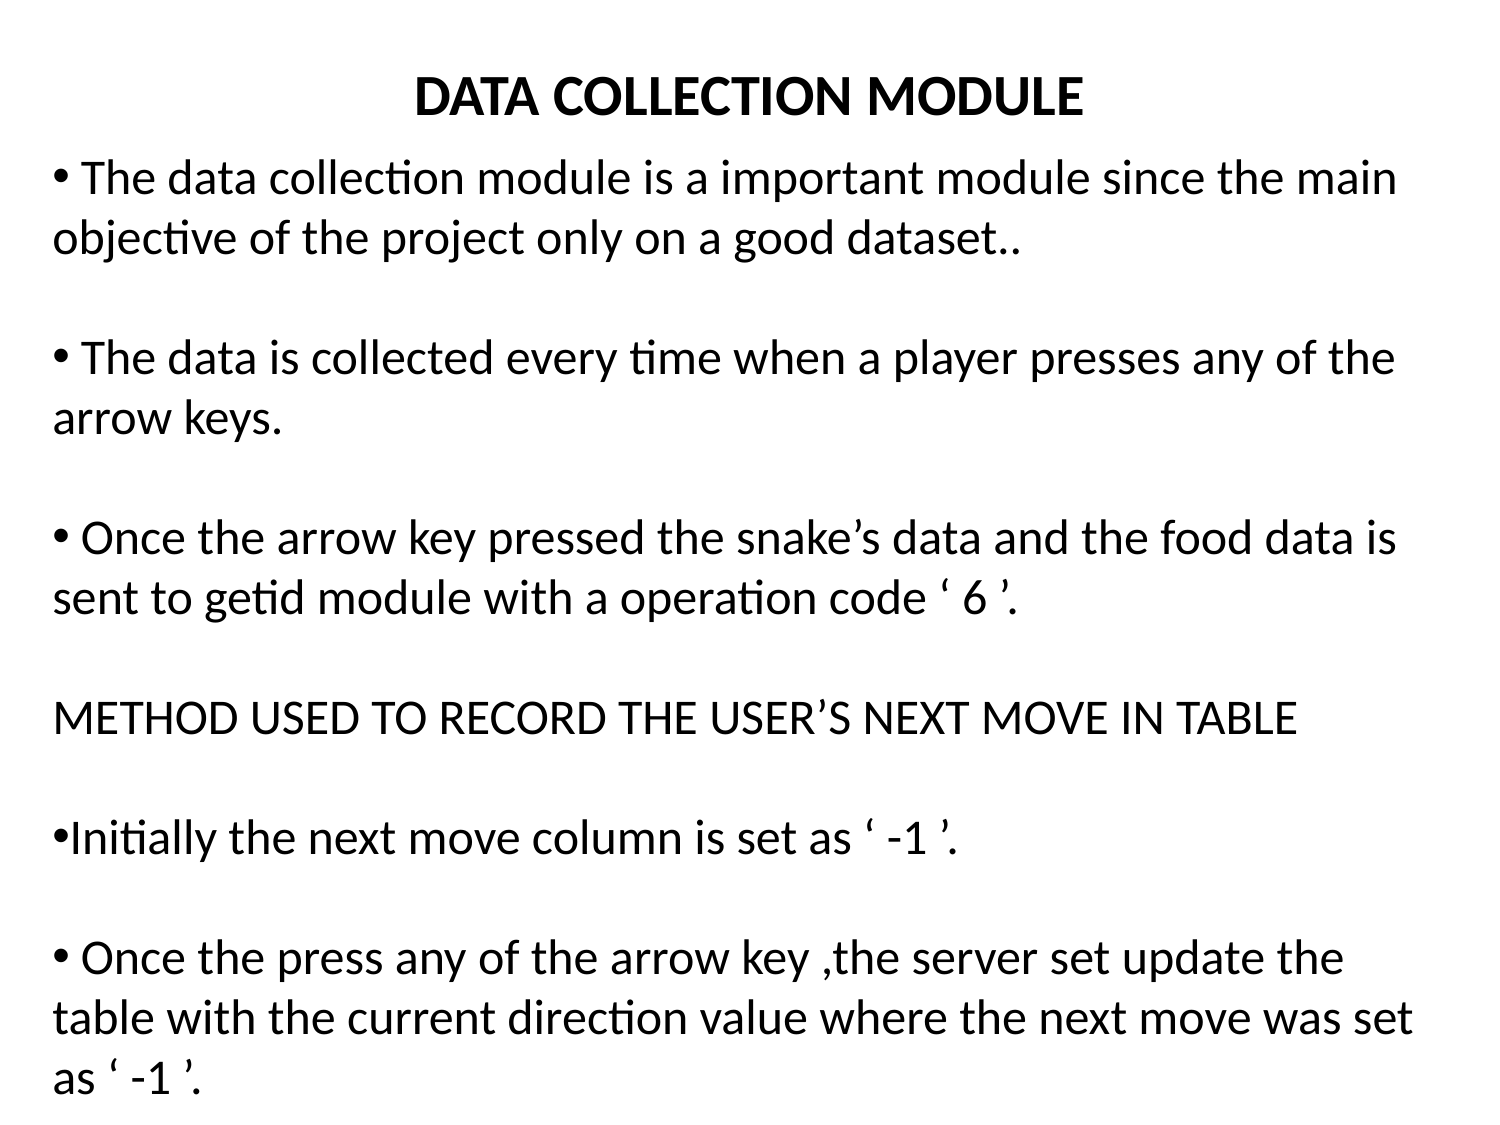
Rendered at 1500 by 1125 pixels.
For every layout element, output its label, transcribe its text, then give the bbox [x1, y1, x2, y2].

text_box The data collection module is a important module since the main objective of the project only on a good dataset.. The data is collected every time when a player presses any of the arrow keys. Once the arrow key pressed the snake’s data and the food data is sent to getid module with a operation code ‘ 6 ’. METHOD USED TO RECORD THE USER’S NEXT MOVE IN TABLE Initially the next move column is set as ‘ -1 ’. Once the press any of the arrow key ,the server set update the table with the current direction value where the next move was set as ‘ -1 ’. [37, 137, 1463, 1113]
text_box DATA COLLECTION MODULE [112, 50, 1388, 135]
